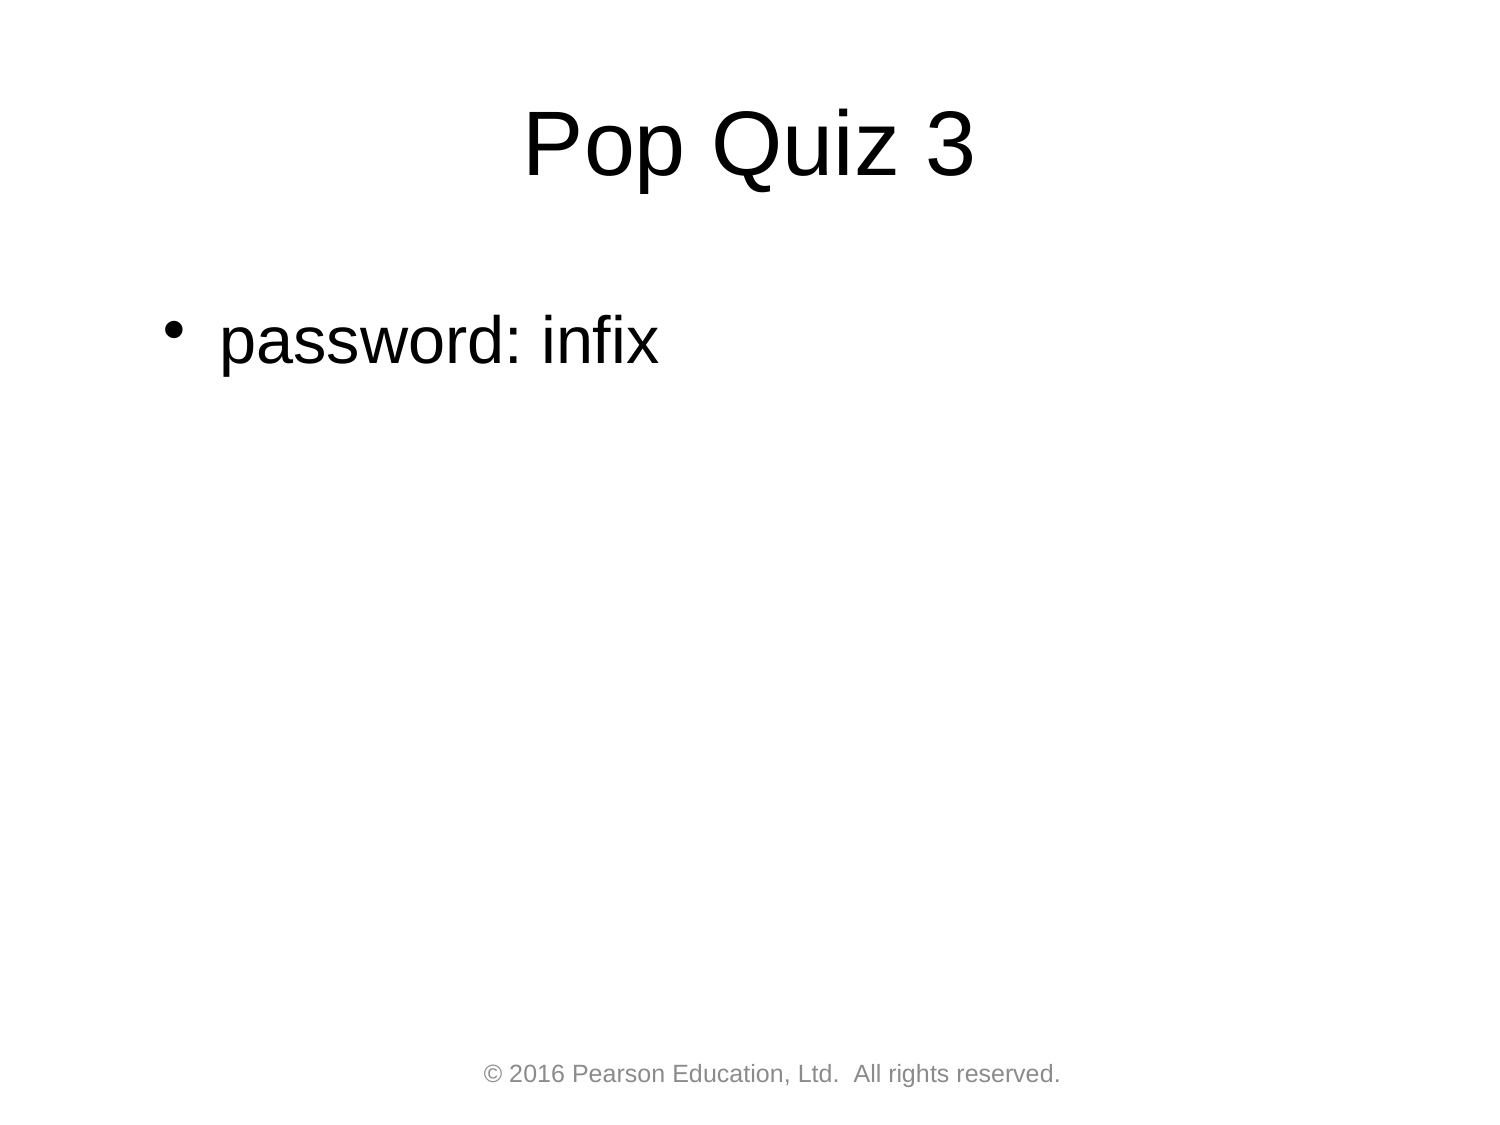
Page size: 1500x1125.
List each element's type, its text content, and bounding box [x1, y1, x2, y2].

footer © 2016 Pearson Education, Ltd. All rights reserved. [112, 1042, 1434, 1103]
list password: infix [147, 289, 1438, 1007]
title Pop Quiz 3 [75, 45, 1425, 233]
